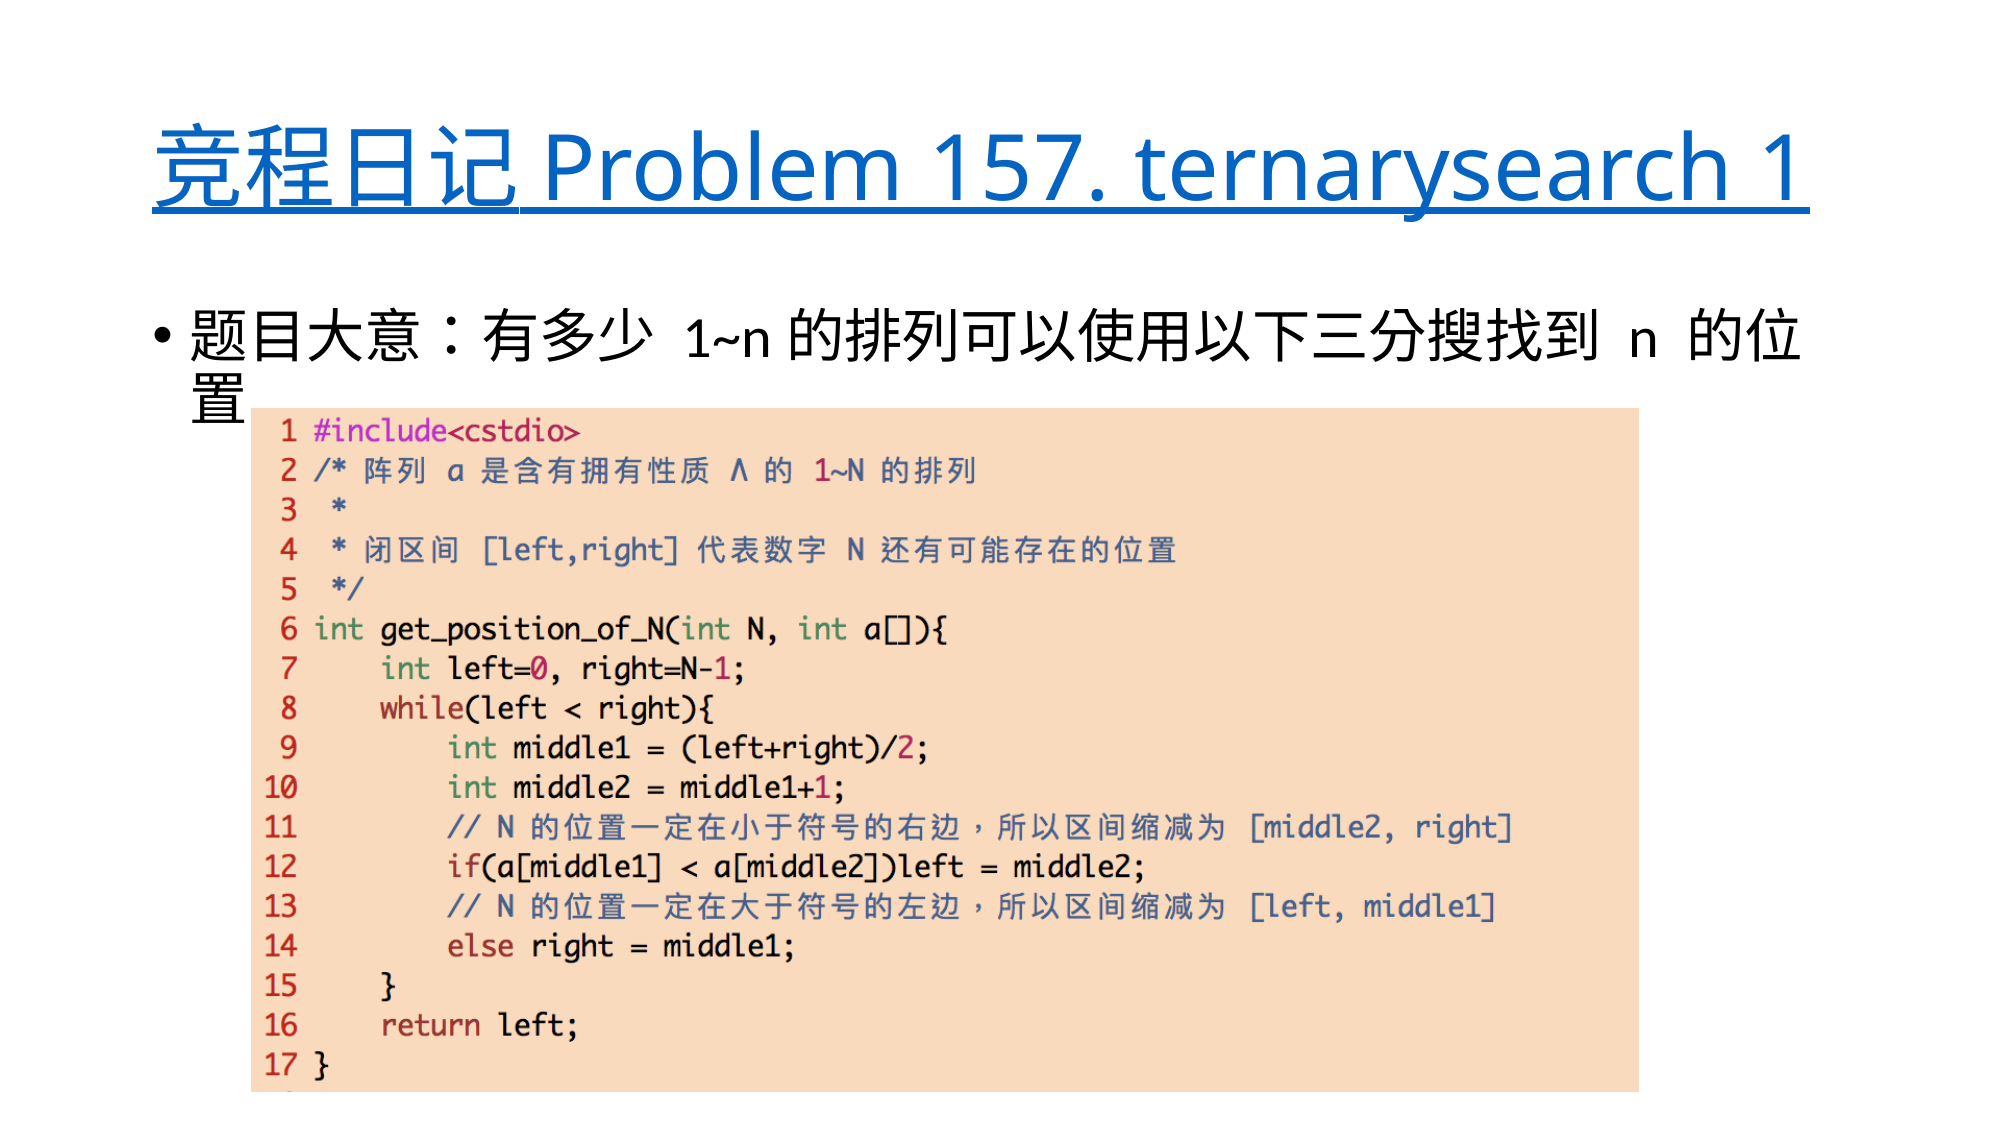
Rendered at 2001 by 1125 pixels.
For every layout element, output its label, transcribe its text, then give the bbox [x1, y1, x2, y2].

picture [251, 408, 1639, 1092]
list 题目大意：有多少 1~n的排列可以使用以下三分搜找到 n 的位置 [137, 299, 1863, 1014]
title 竞程日记 Problem 157. ternarysearch 1 [137, 59, 1863, 278]
